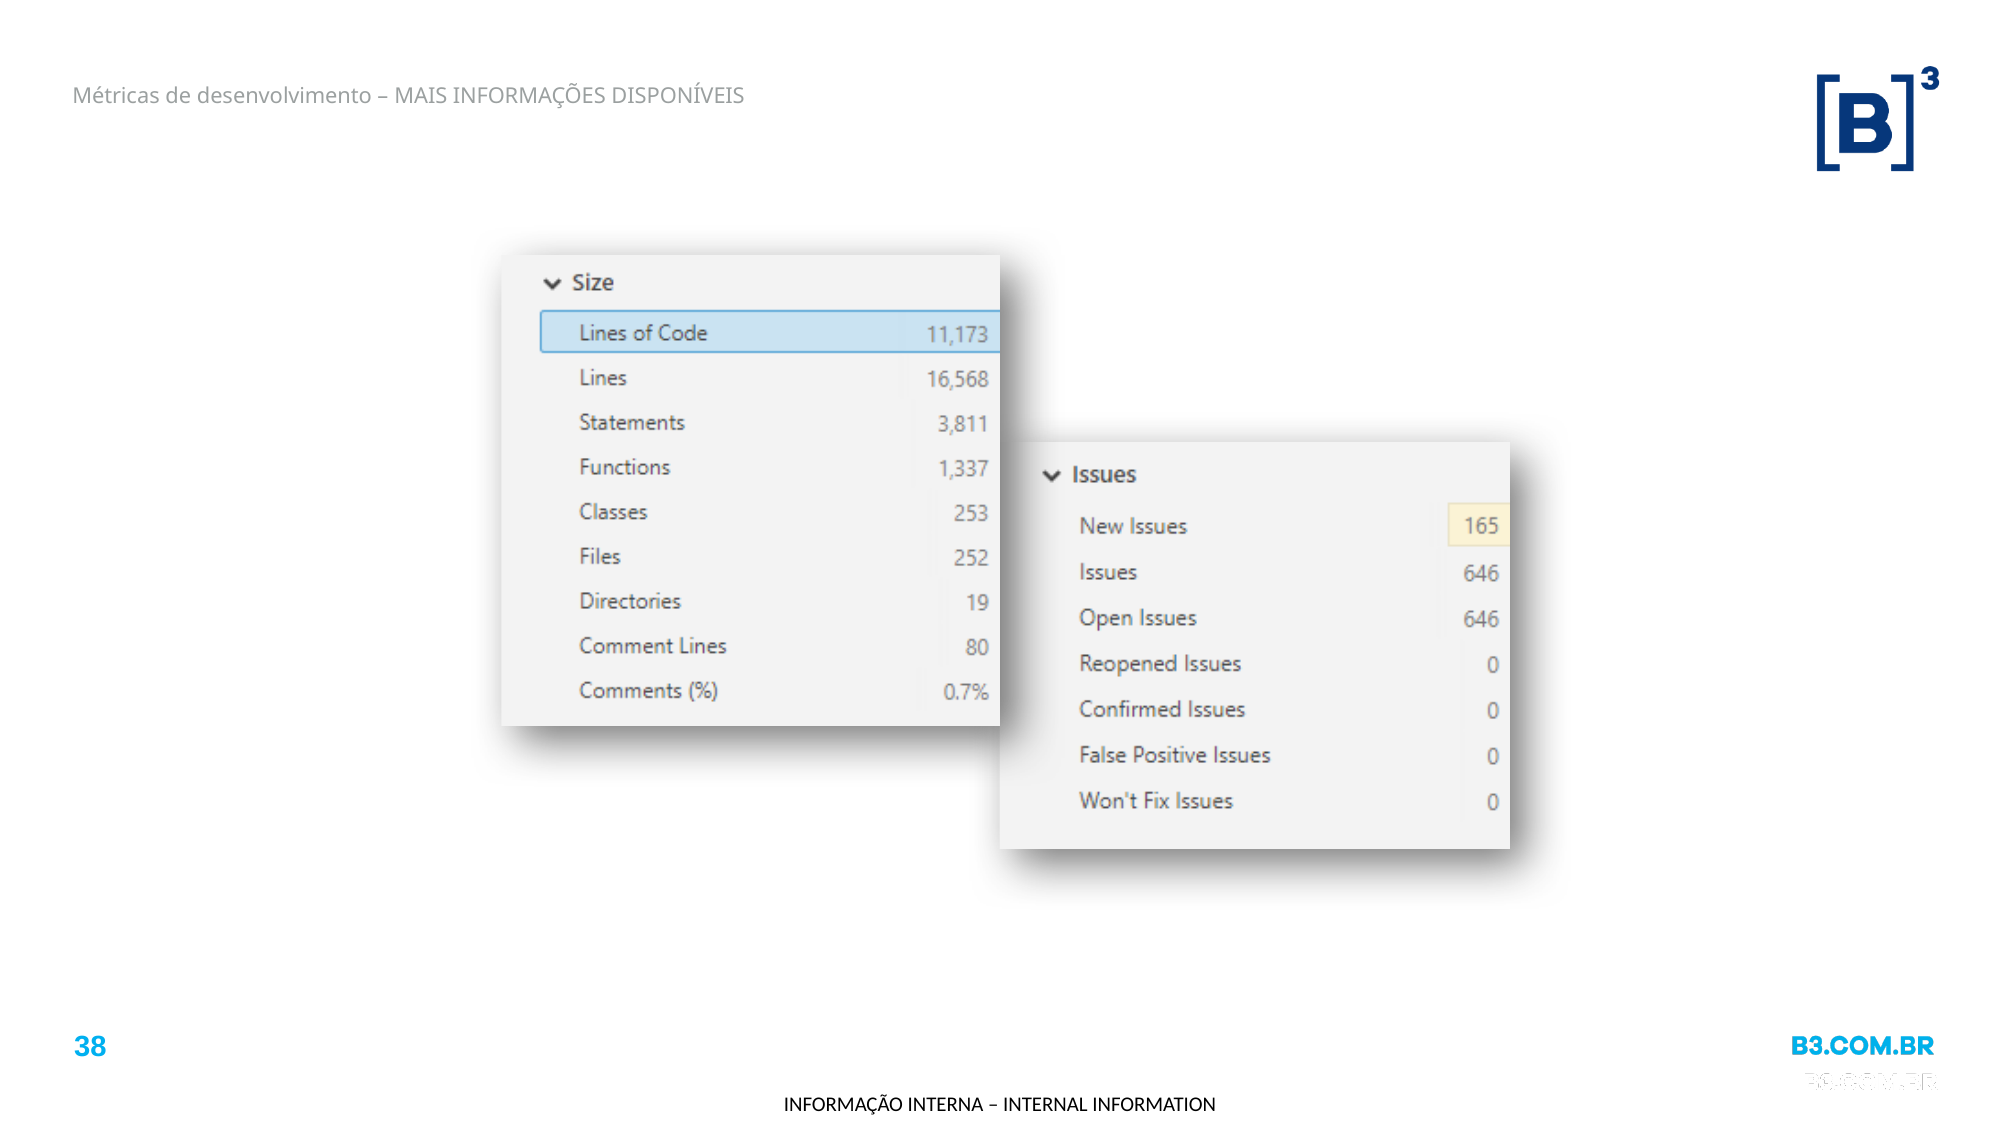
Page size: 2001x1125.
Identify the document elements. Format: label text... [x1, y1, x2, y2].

picture [1791, 1031, 1934, 1059]
title Métricas de desenvolvimento – MAIS INFORMAÇÕES DISPONÍVEIS [57, 57, 1839, 133]
picture [1803, 1069, 1938, 1094]
picture [501, 255, 1511, 849]
picture [1771, 28, 1959, 217]
